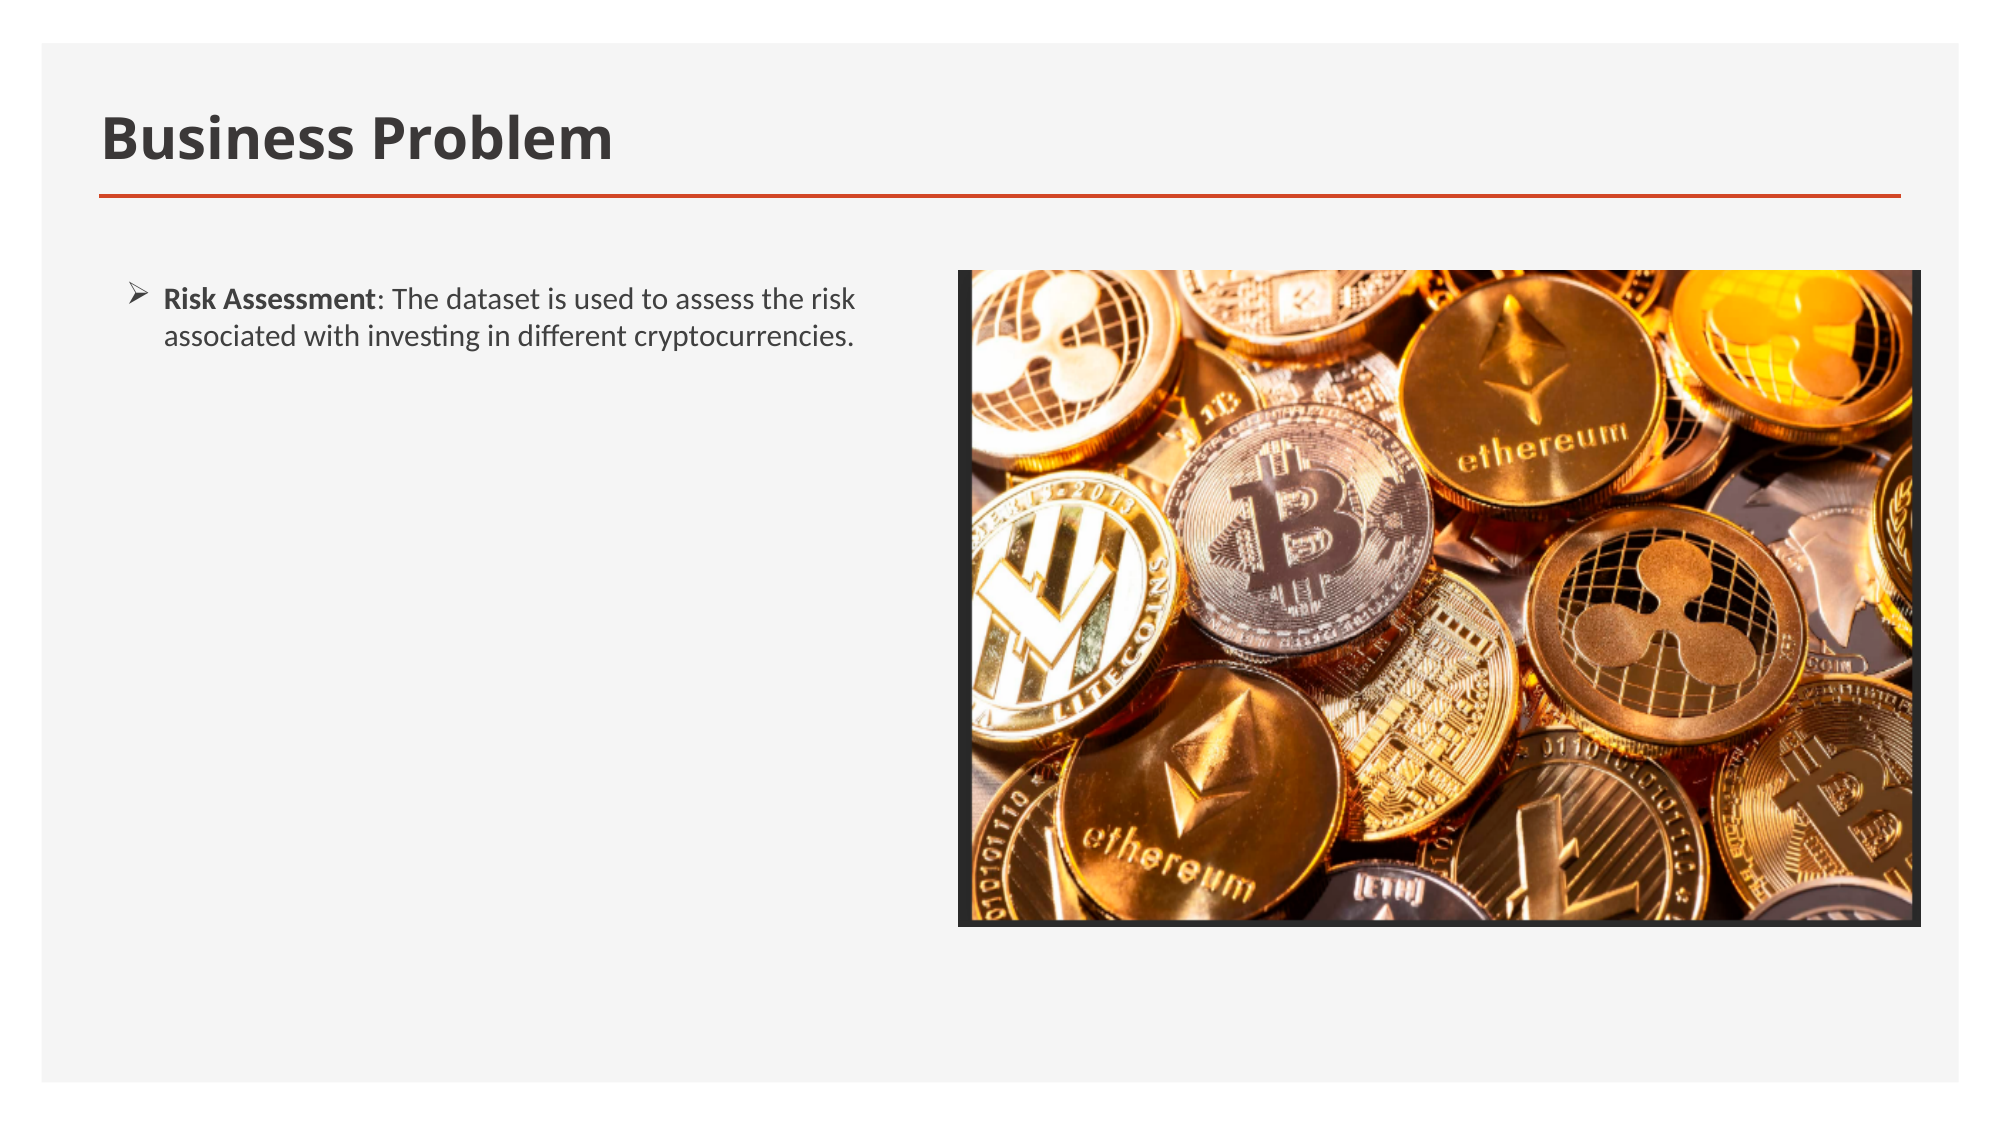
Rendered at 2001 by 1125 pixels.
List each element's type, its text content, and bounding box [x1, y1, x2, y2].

picture [958, 270, 1921, 927]
title Business Problem [85, 73, 1214, 179]
text_box Risk Assessment: The dataset is used to assess the risk associated with investing in different cryptocurrencies. [111, 270, 956, 911]
